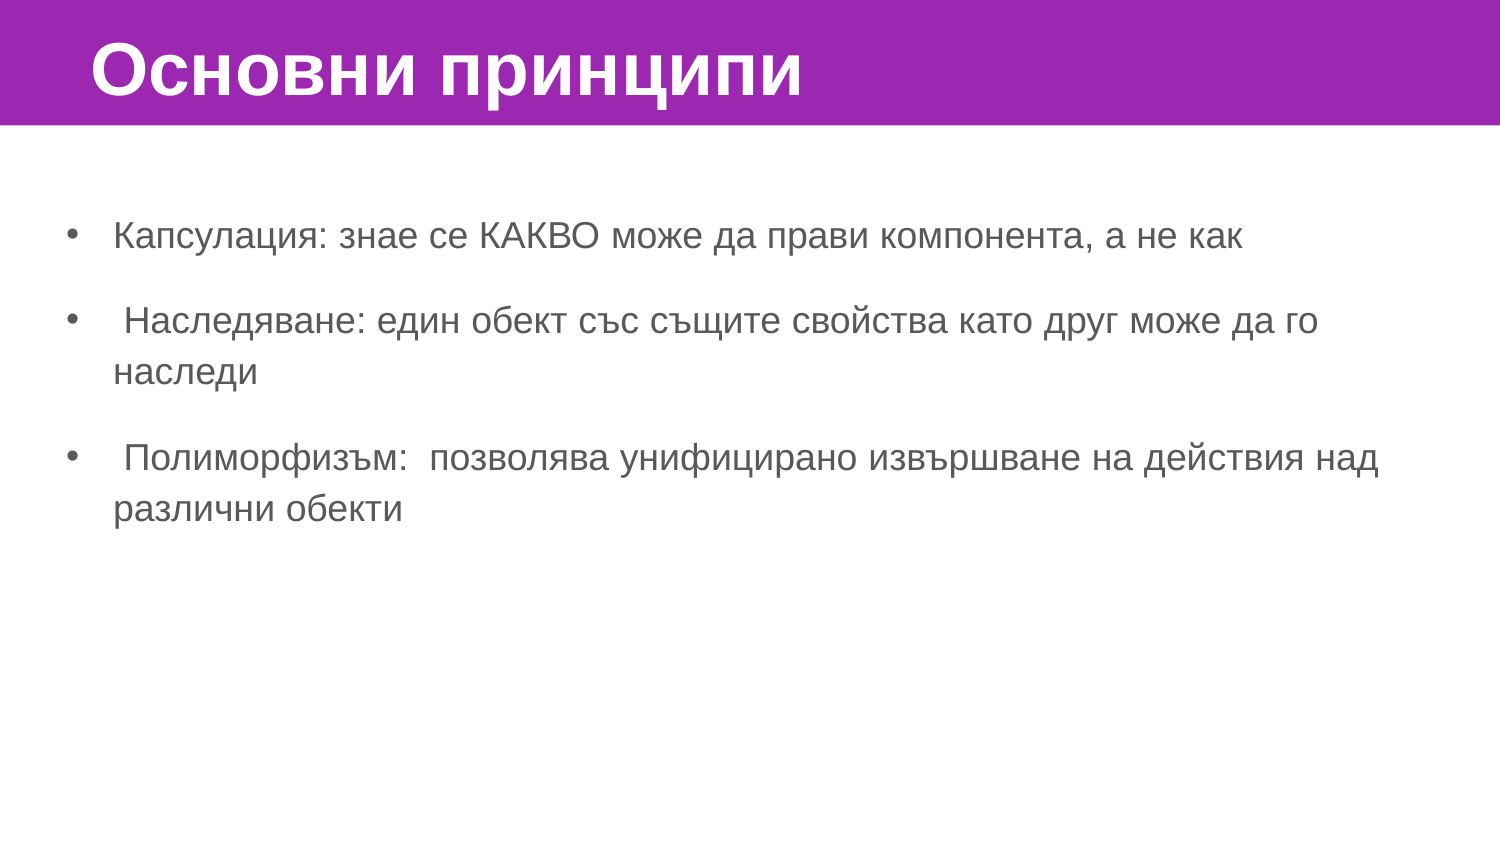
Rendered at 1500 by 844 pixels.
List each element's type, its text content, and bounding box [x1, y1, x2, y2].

list Капсулация: знае се КАКВО може да прави компонента, а не как Наследяване: един обект със същите свойства като друг може да го наследи Полиморфизъм: позволява унифицирано извършване на действия над различни обекти [51, 189, 1449, 750]
text_box [0, 0, 1500, 126]
text_box Основни принципи [0, 4, 1117, 121]
